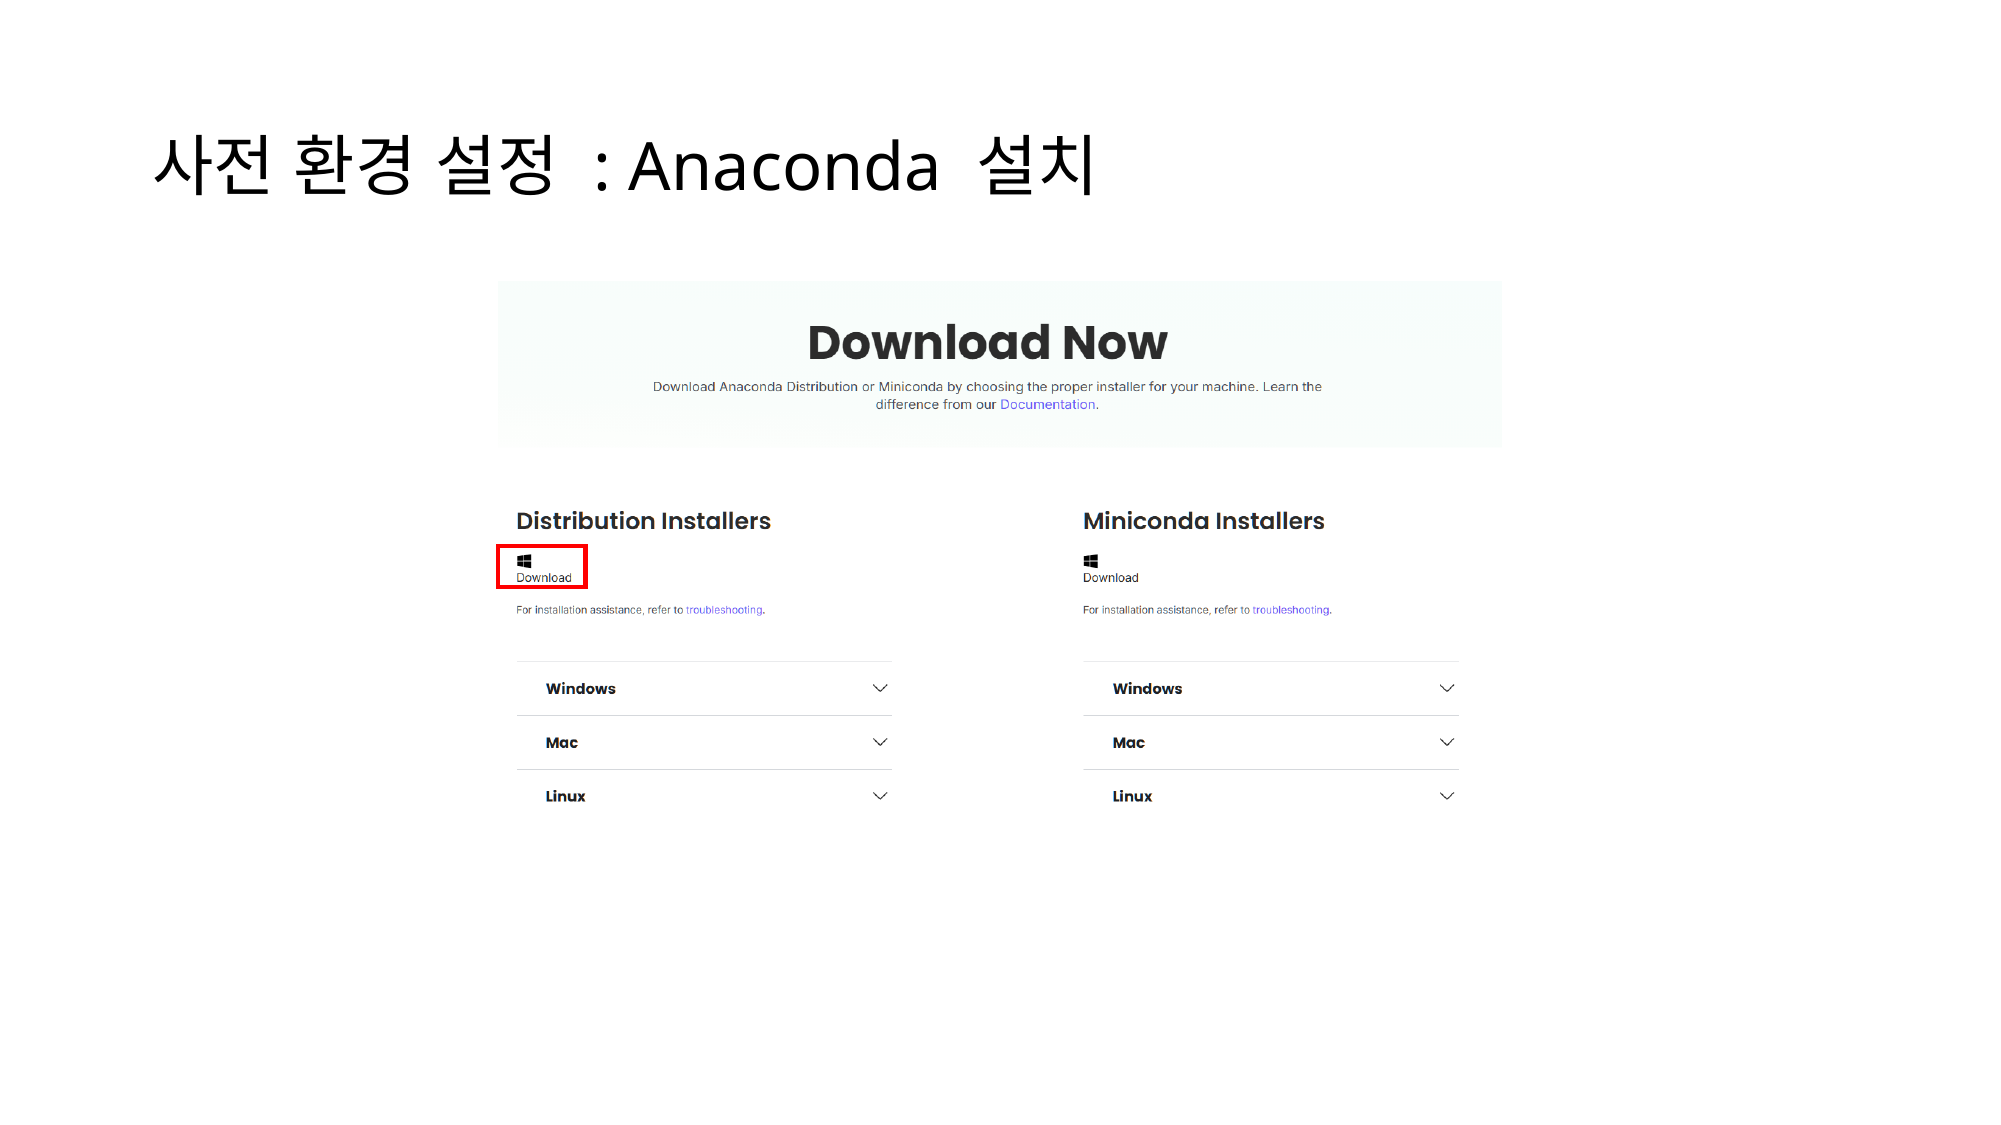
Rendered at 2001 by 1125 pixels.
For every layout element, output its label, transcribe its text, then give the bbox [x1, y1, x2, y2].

title 사전 환경 설정 : Anaconda 설치 [137, 59, 1863, 278]
picture [498, 281, 1502, 844]
